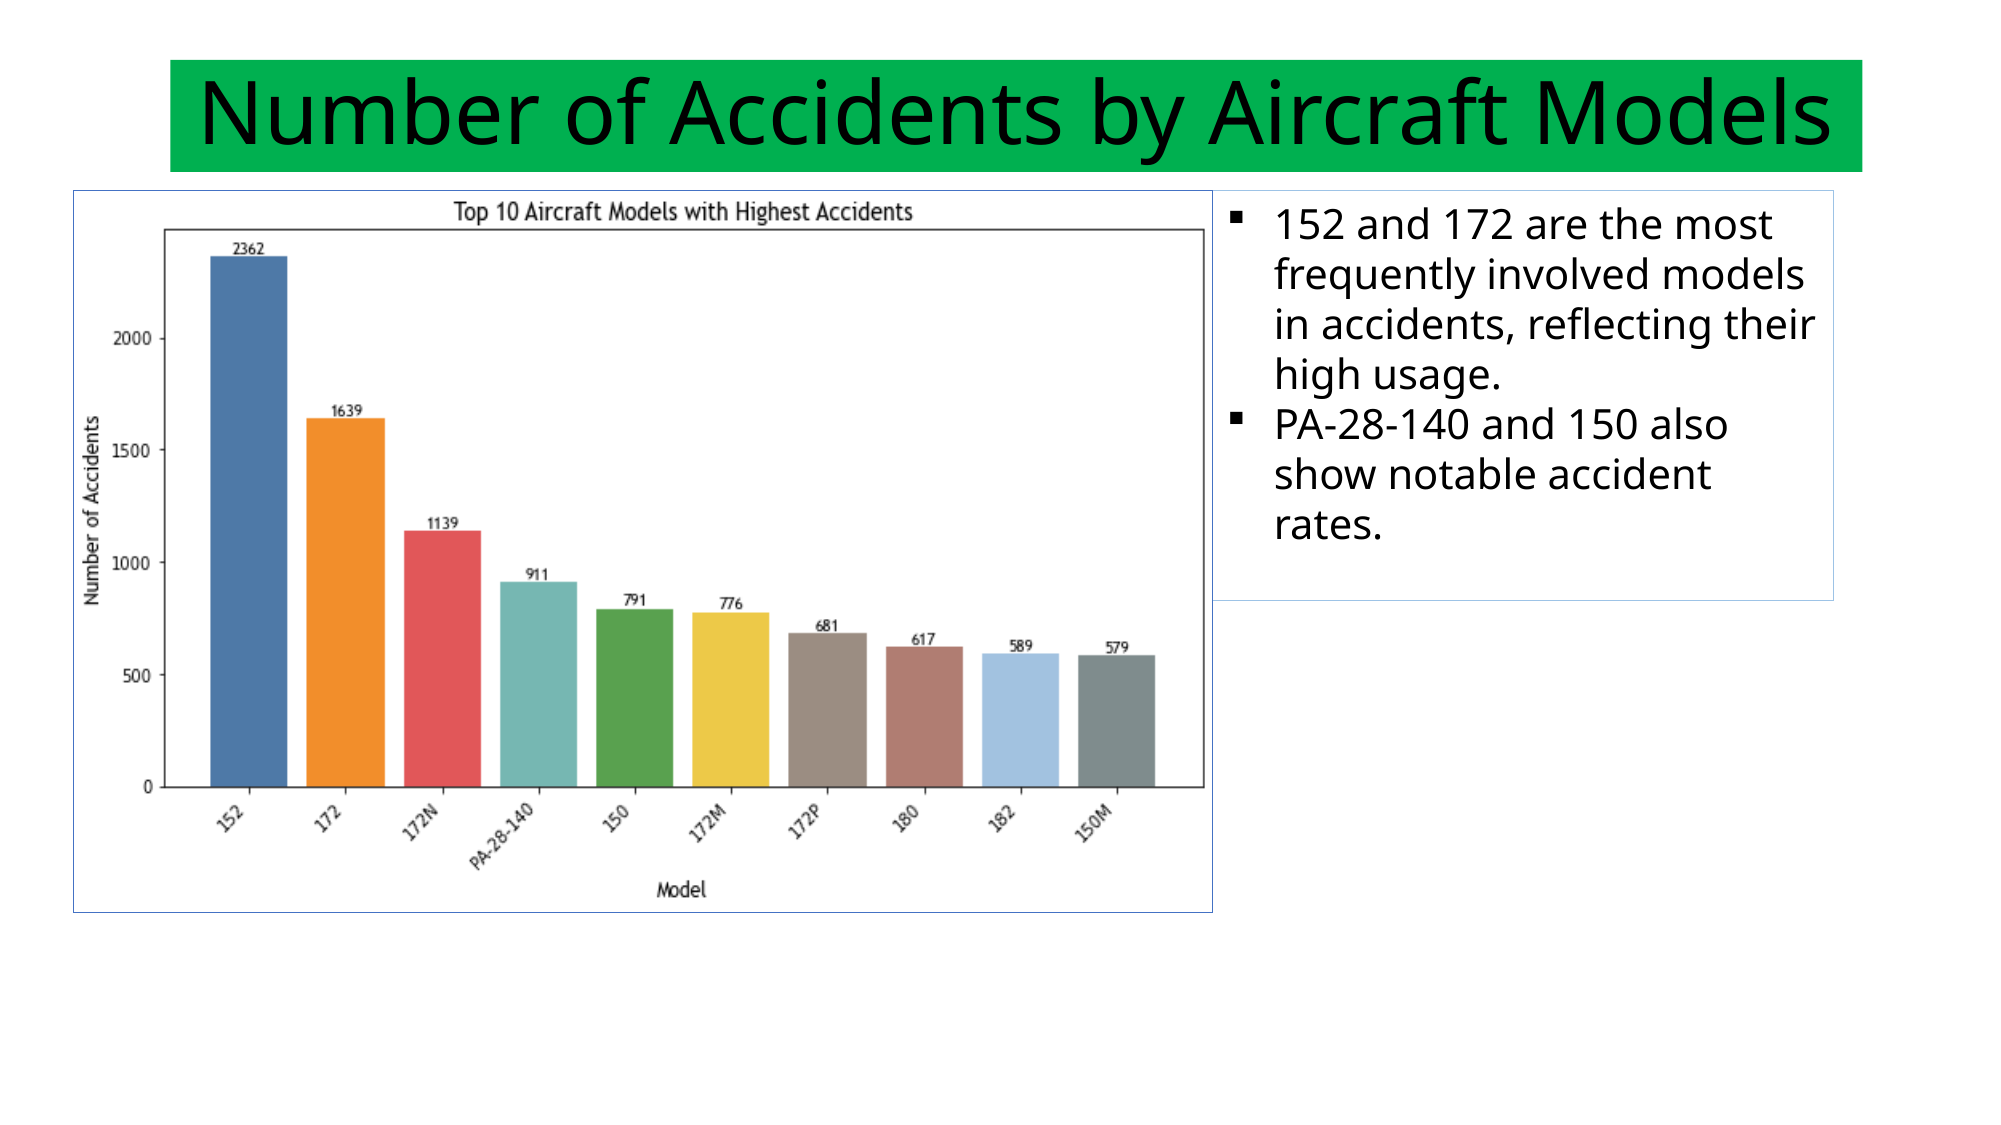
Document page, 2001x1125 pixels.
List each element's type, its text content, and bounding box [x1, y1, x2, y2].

title Number of Accidents by Aircraft Models [170, 59, 1863, 172]
text_box 152 and 172 are the most frequently involved models in accidents, reflecting their high usage. PA-28-140 and 150 also show notable accident rates. [1213, 190, 1834, 601]
picture [73, 190, 1213, 913]
